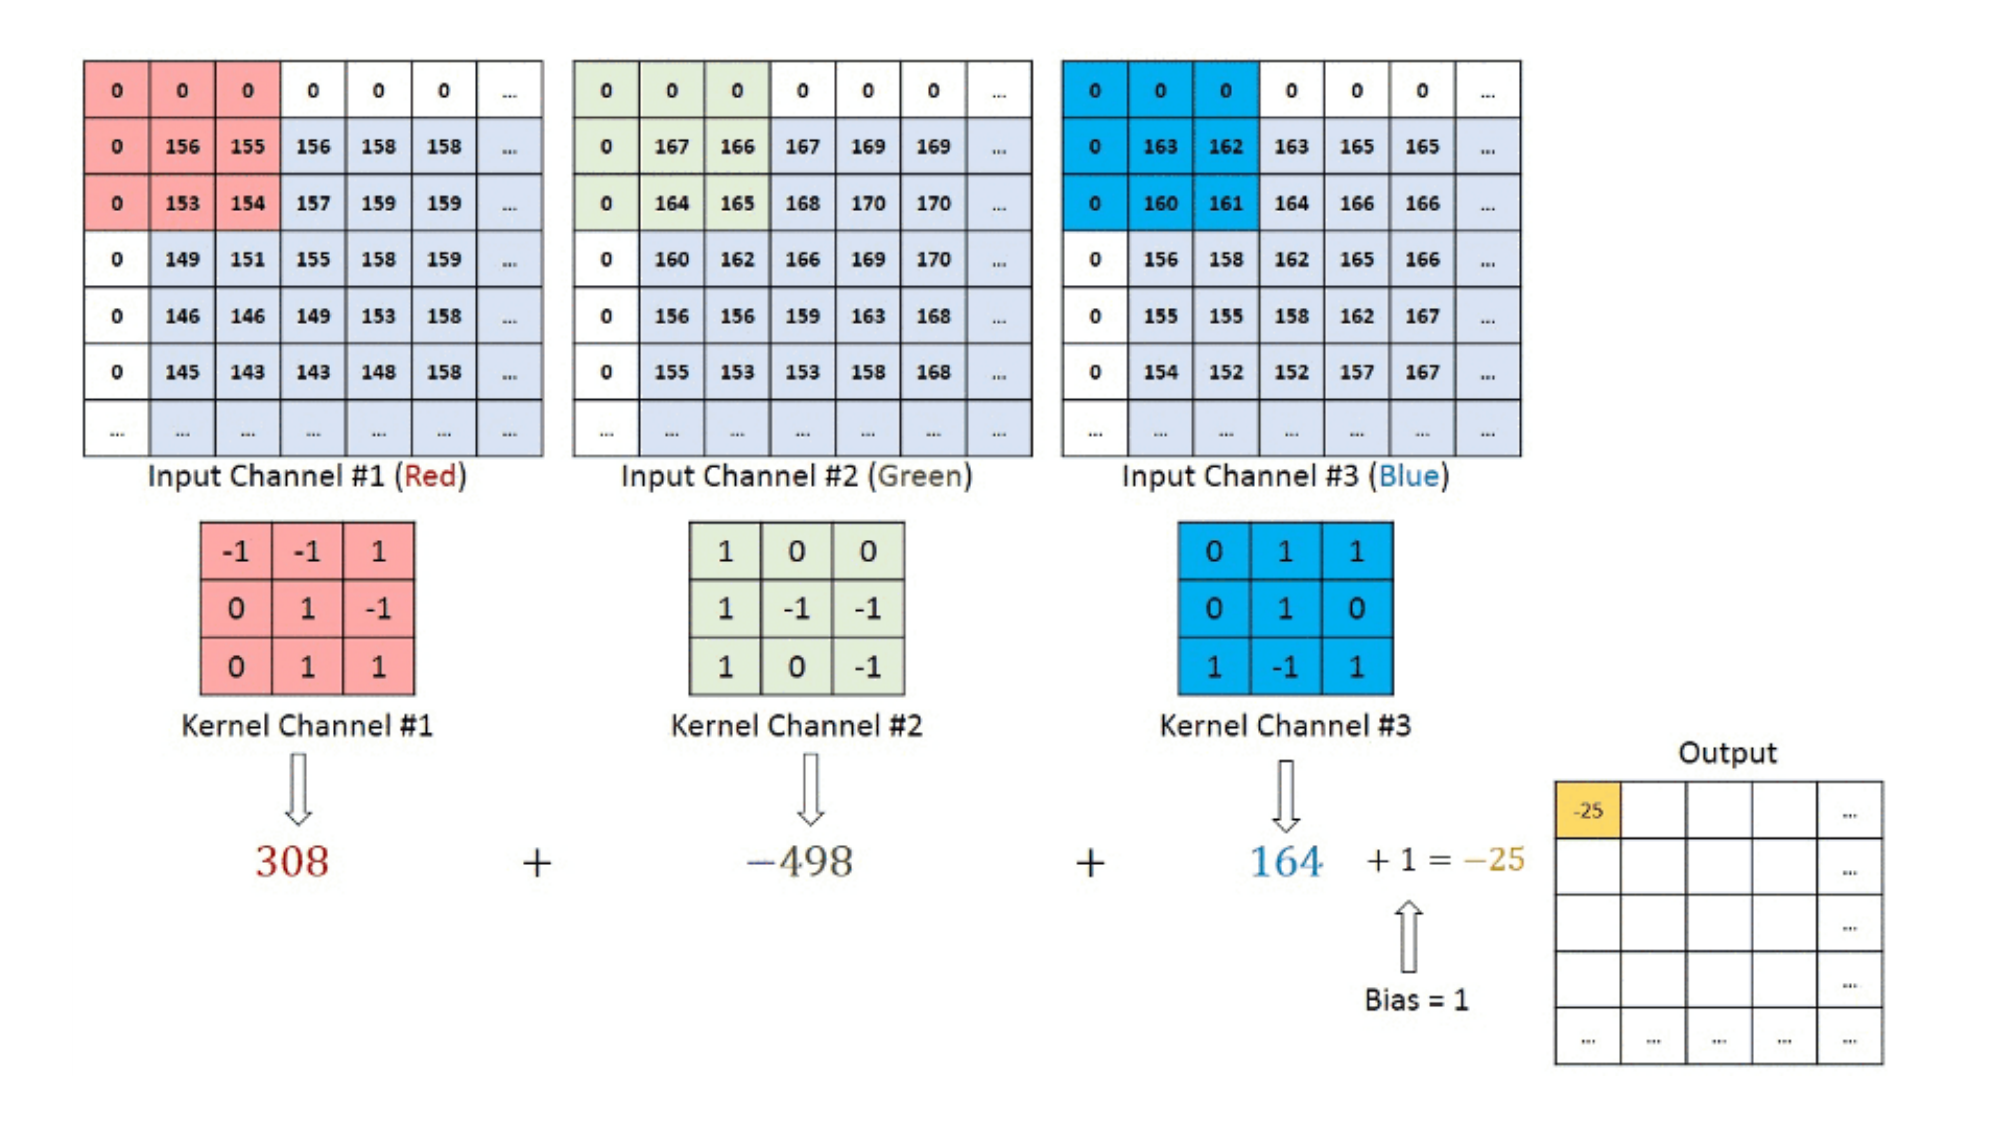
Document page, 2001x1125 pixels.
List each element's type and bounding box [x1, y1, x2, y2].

picture [71, 48, 1898, 1076]
